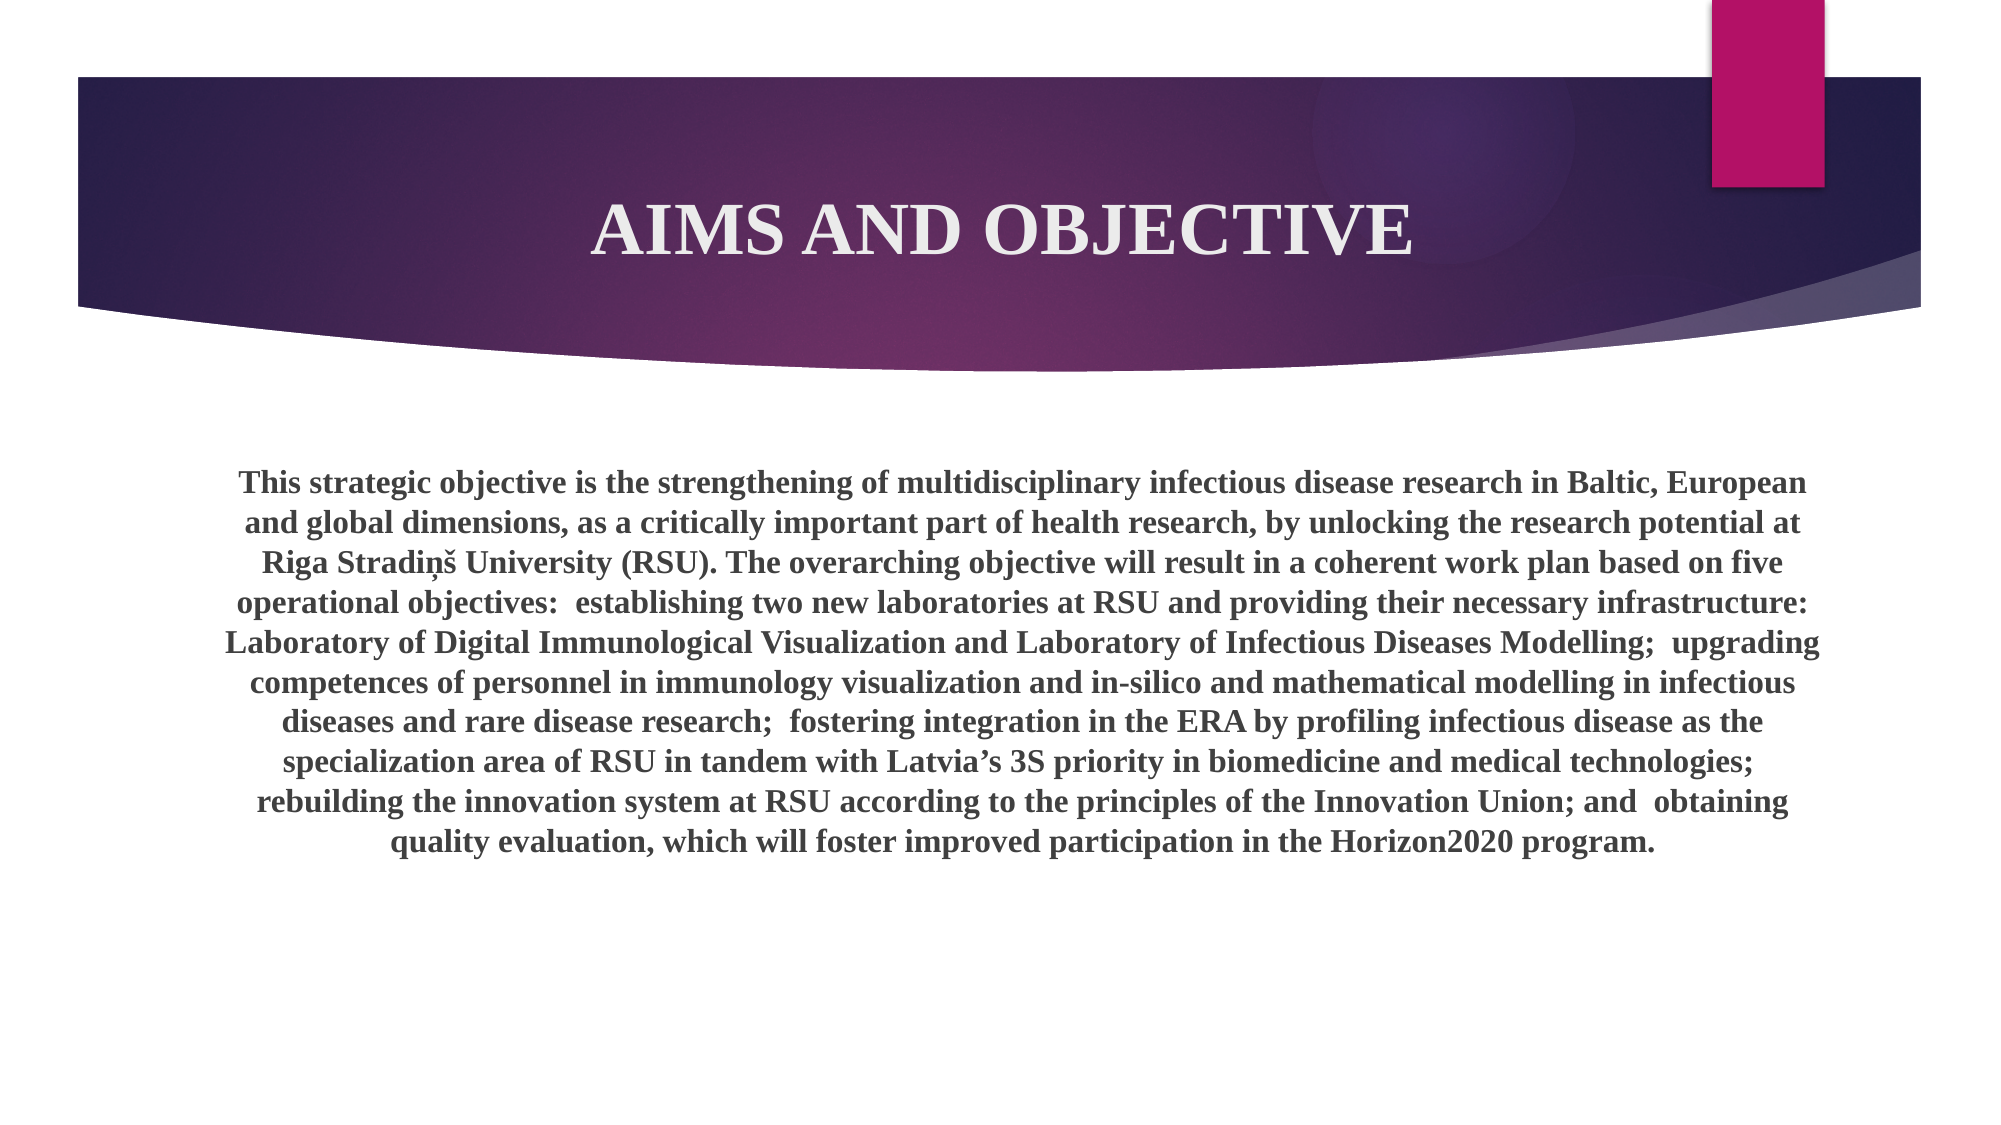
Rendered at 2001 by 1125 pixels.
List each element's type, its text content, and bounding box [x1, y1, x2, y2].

list This strategic objective is the strengthening of multidisciplinary infectious disease research in Baltic, European and global dimensions, as a critically important part of health research, by unlocking the research potential at Riga Stradiņš University (RSU). The overarching objective will result in a coherent work plan based on five operational objectives: establishing two new laboratories at RSU and providing their necessary infrastructure: Laboratory of Digital Immunological Visualization and Laboratory of Infectious Diseases Modelling; upgrading competences of personnel in immunology visualization and in-silico and mathematical modelling in infectious diseases and rare disease research; fostering integration in the ERA by profiling infectious disease as the specialization area of RSU in tandem with Latvia’s 3S priority in biomedicine and medical technologies; rebuilding the innovation system at RSU according to the principles of the Innovation Union; and obtaining quality evaluation, which will foster improved participation in the Horizon2020 program. [209, 453, 1839, 1014]
title AIMS AND OBJECTIVE [285, 166, 1723, 283]
